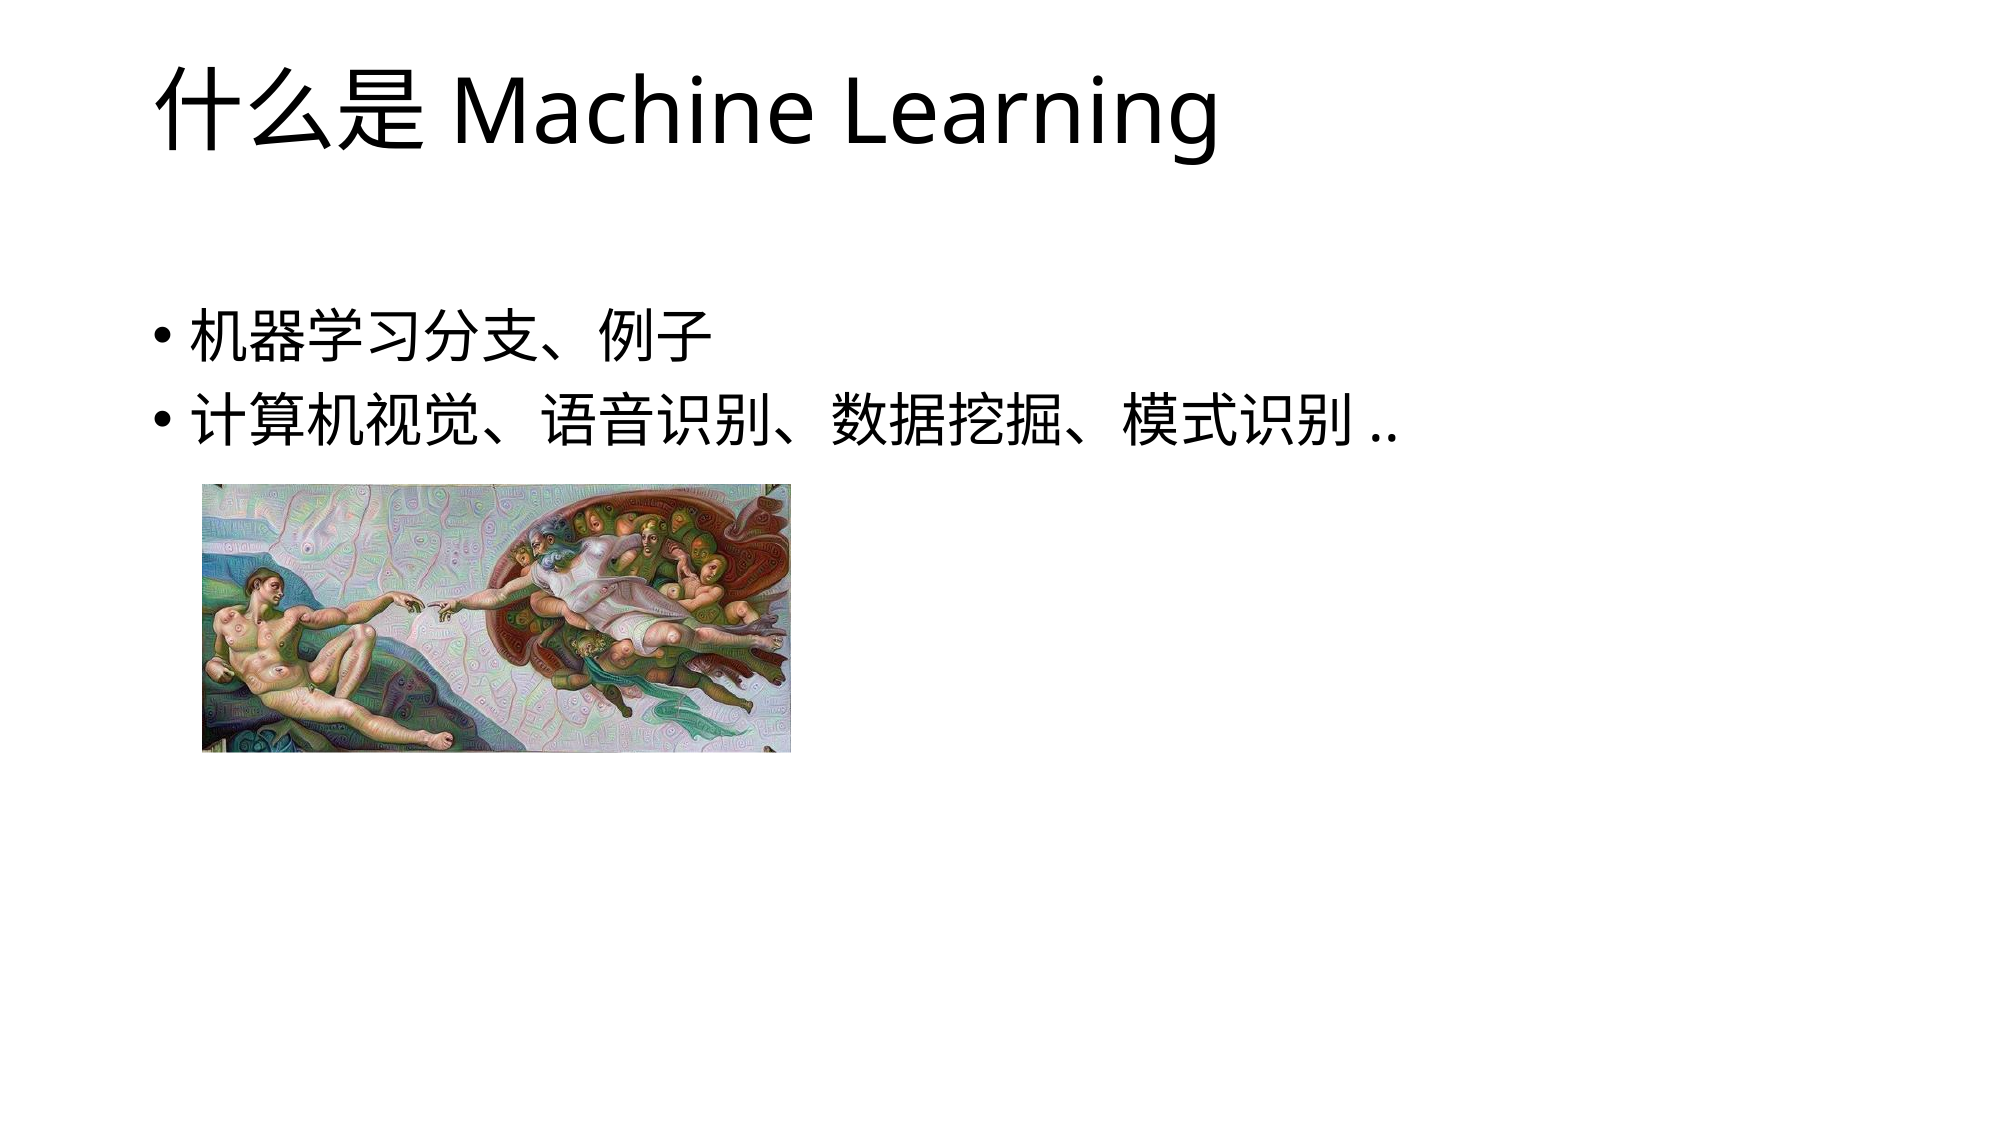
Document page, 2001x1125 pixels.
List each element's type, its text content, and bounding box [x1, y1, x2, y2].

list 机器学习分支、例子 计算机视觉、语音识别、数据挖掘、模式识别.. [137, 299, 1863, 1014]
picture [200, 484, 793, 753]
title 什么是Machine Learning [137, 59, 1863, 278]
